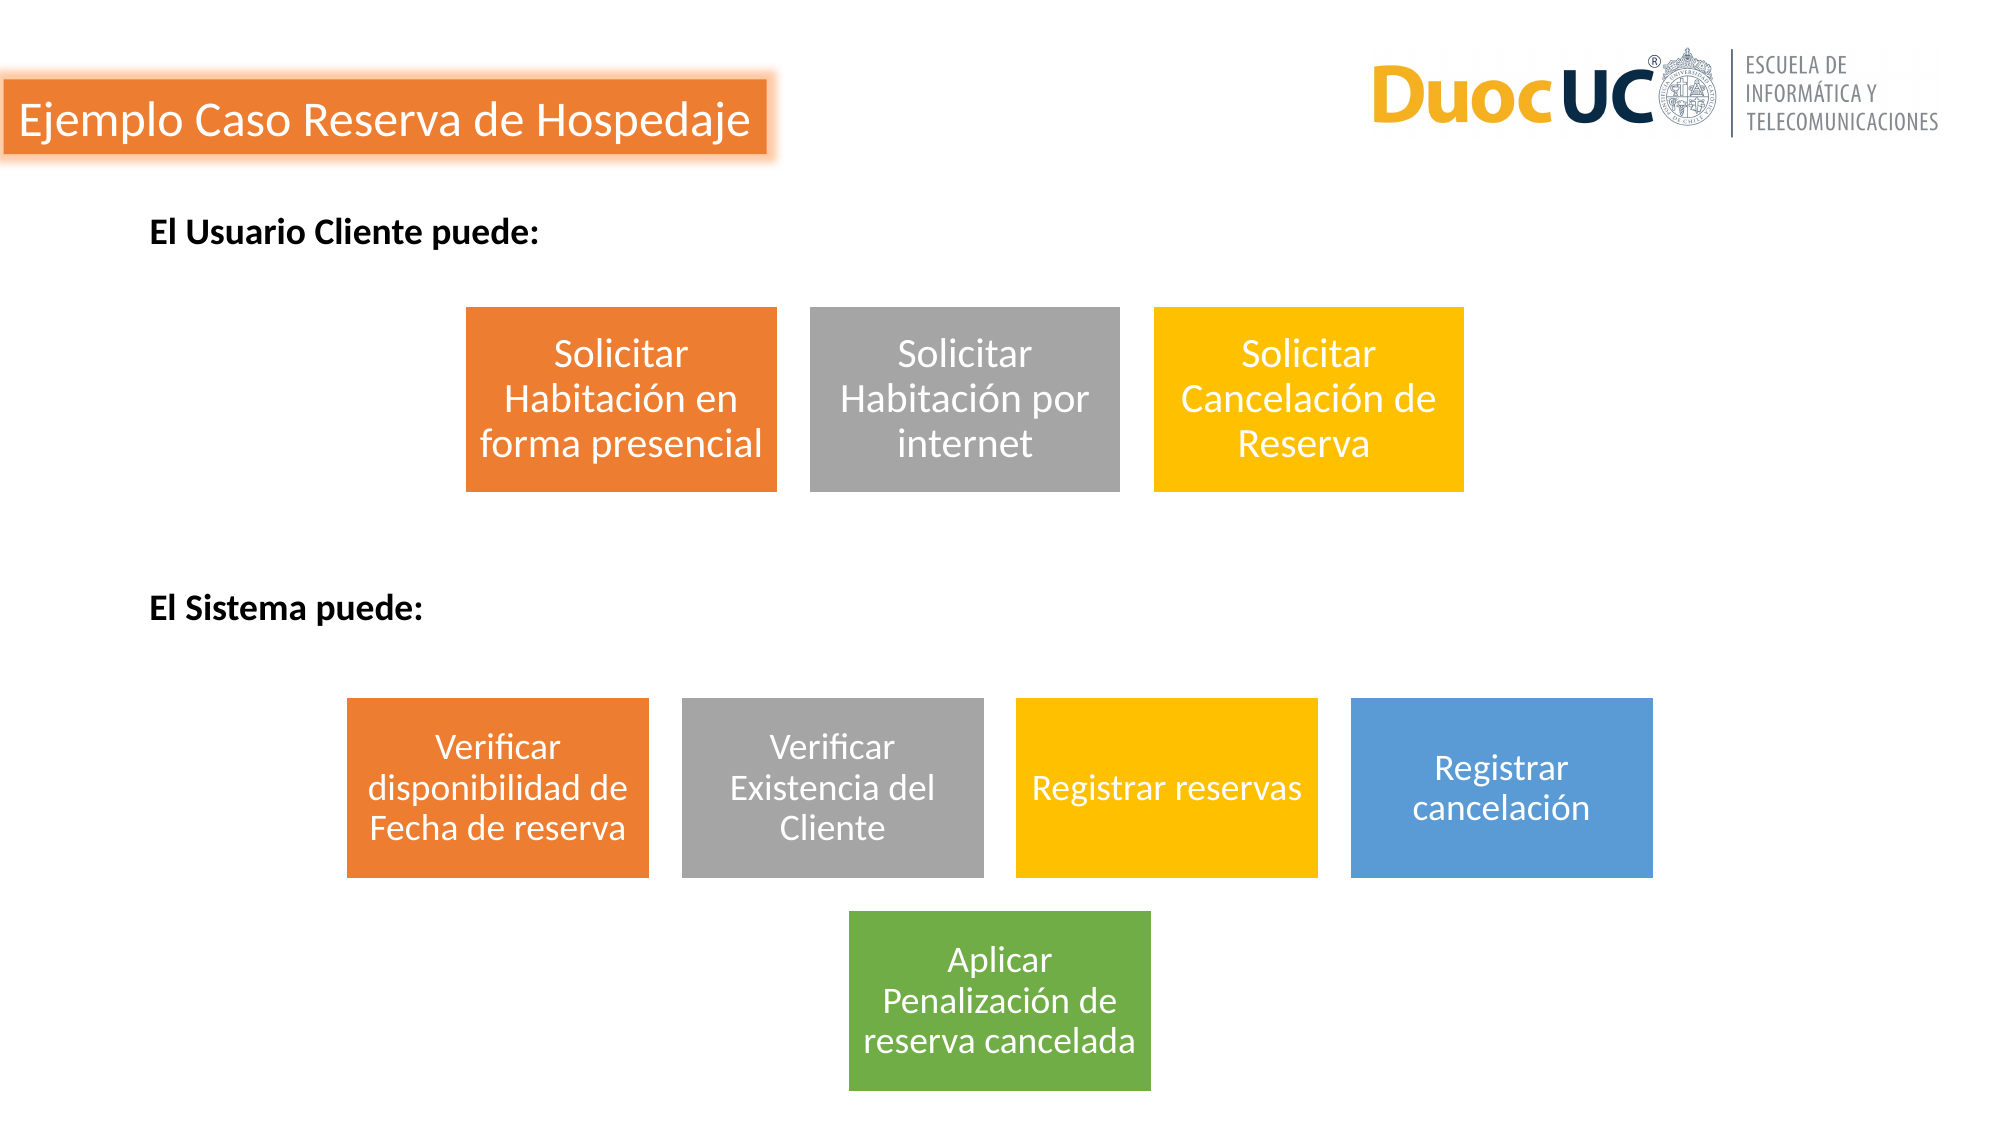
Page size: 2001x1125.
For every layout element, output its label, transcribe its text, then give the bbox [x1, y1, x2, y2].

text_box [465, 230, 1466, 569]
picture [1372, 45, 1939, 140]
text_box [339, 696, 1661, 1093]
text_box El Sistema puede: [134, 575, 494, 636]
text_box Ejemplo Caso Reserva de Hospedaje [3, 79, 767, 155]
text_box El Usuario Cliente puede: [134, 199, 796, 260]
